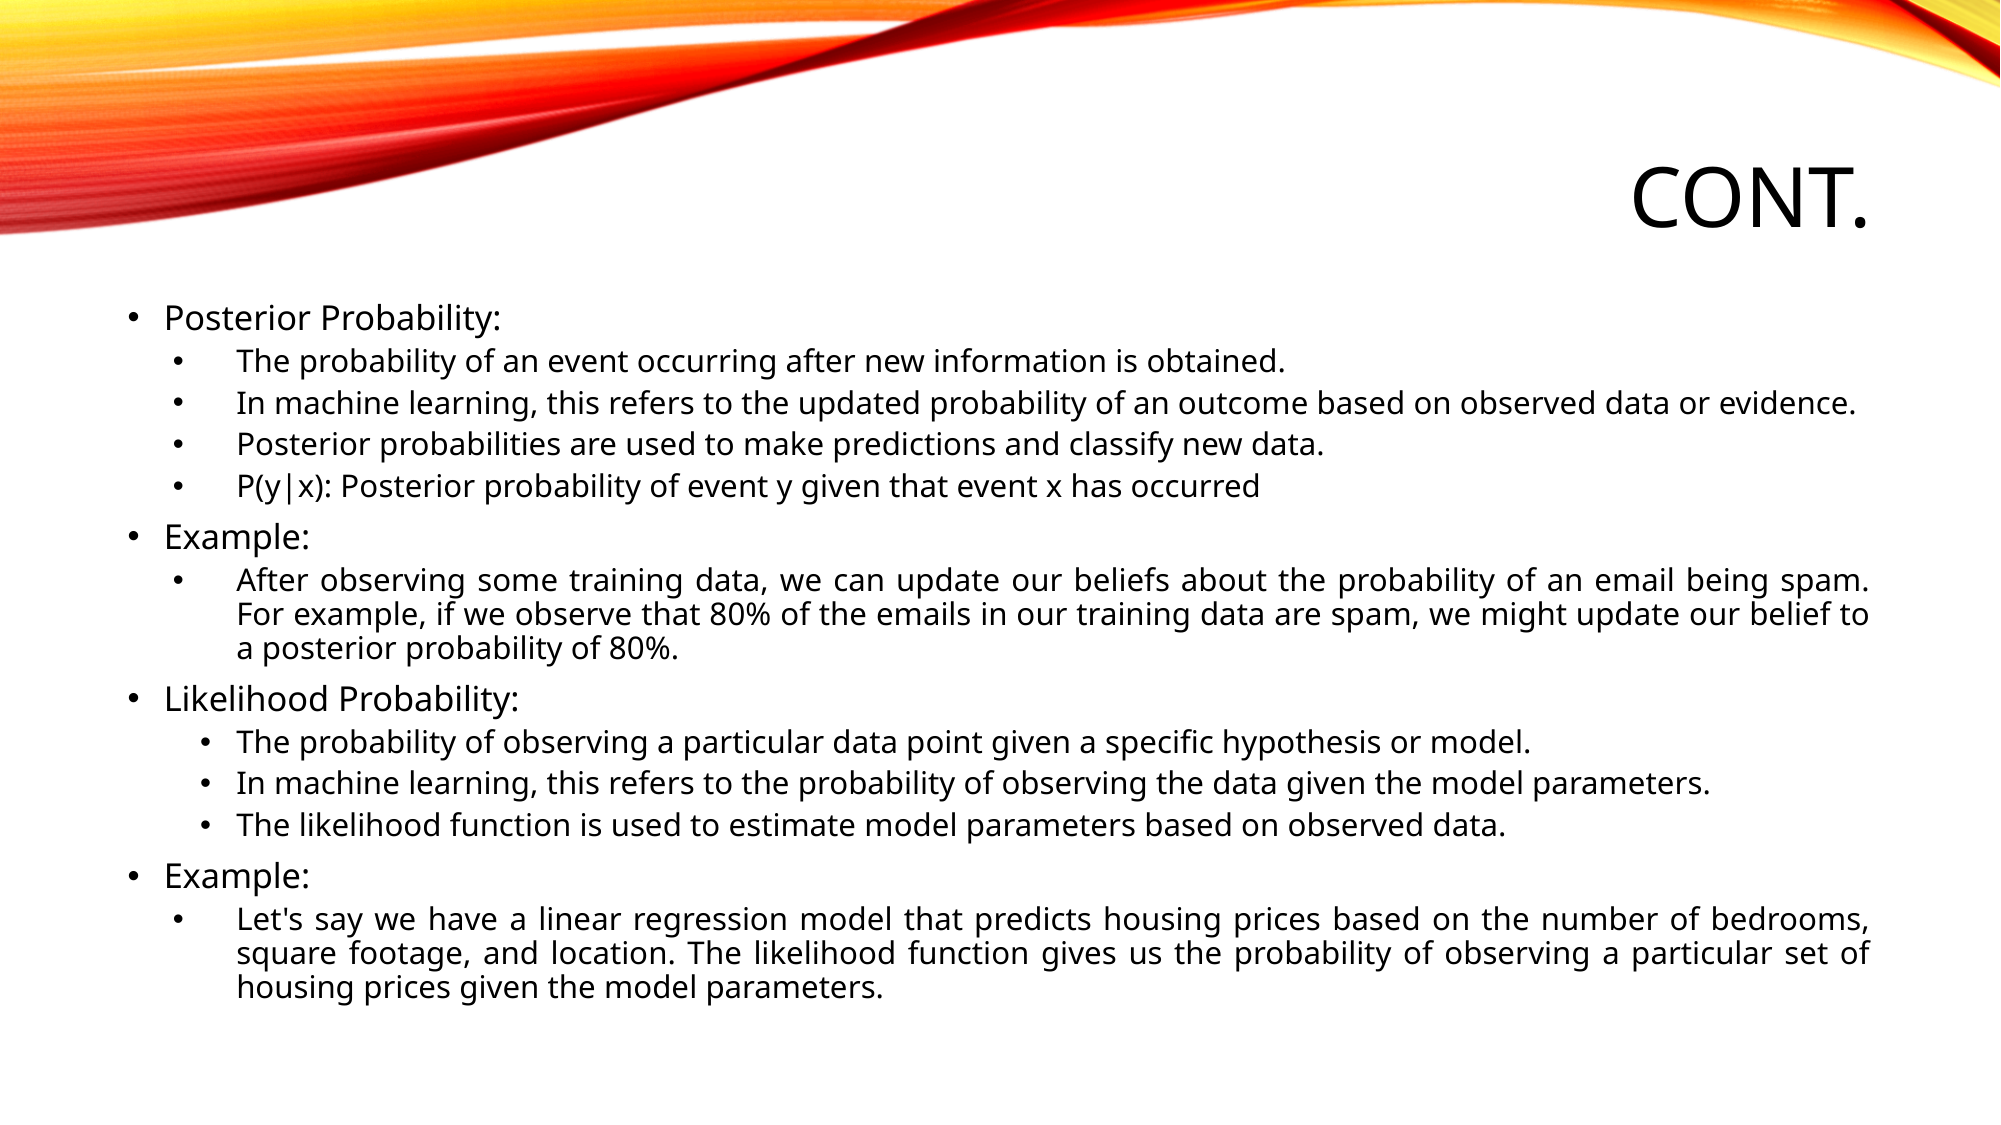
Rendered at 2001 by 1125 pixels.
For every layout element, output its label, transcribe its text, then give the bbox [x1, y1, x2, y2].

title Cont. [474, 125, 1888, 275]
picture [0, 0, 2000, 237]
list Posterior Probability: The probability of an event occurring after new information is obtained. In machine learning, this refers to the updated probability of an outcome based on observed data or evidence. Posterior probabilities are used to make predictions and classify new data. P(y|x): Posterior probability of event y given that event x has occurred Example: After observing some training data, we can update our beliefs about the probability of an email being spam. For example, if we observe that 80% of the emails in our training data are spam, we might update our belief to a posterior probability of 80%. Likelihood Probability: The probability of observing a particular data point given a specific hypothesis or model. In machine learning, this refers to the probability of observing the data given the model parameters. The likelihood function is used to estimate model parameters based on observed data. Example: Let's say we have a linear regression model that predicts housing prices based on the number of bedrooms, square footage, and location. The likelihood function gives us the probability of observing a particular set of housing prices given the model parameters. [112, 293, 1888, 1037]
